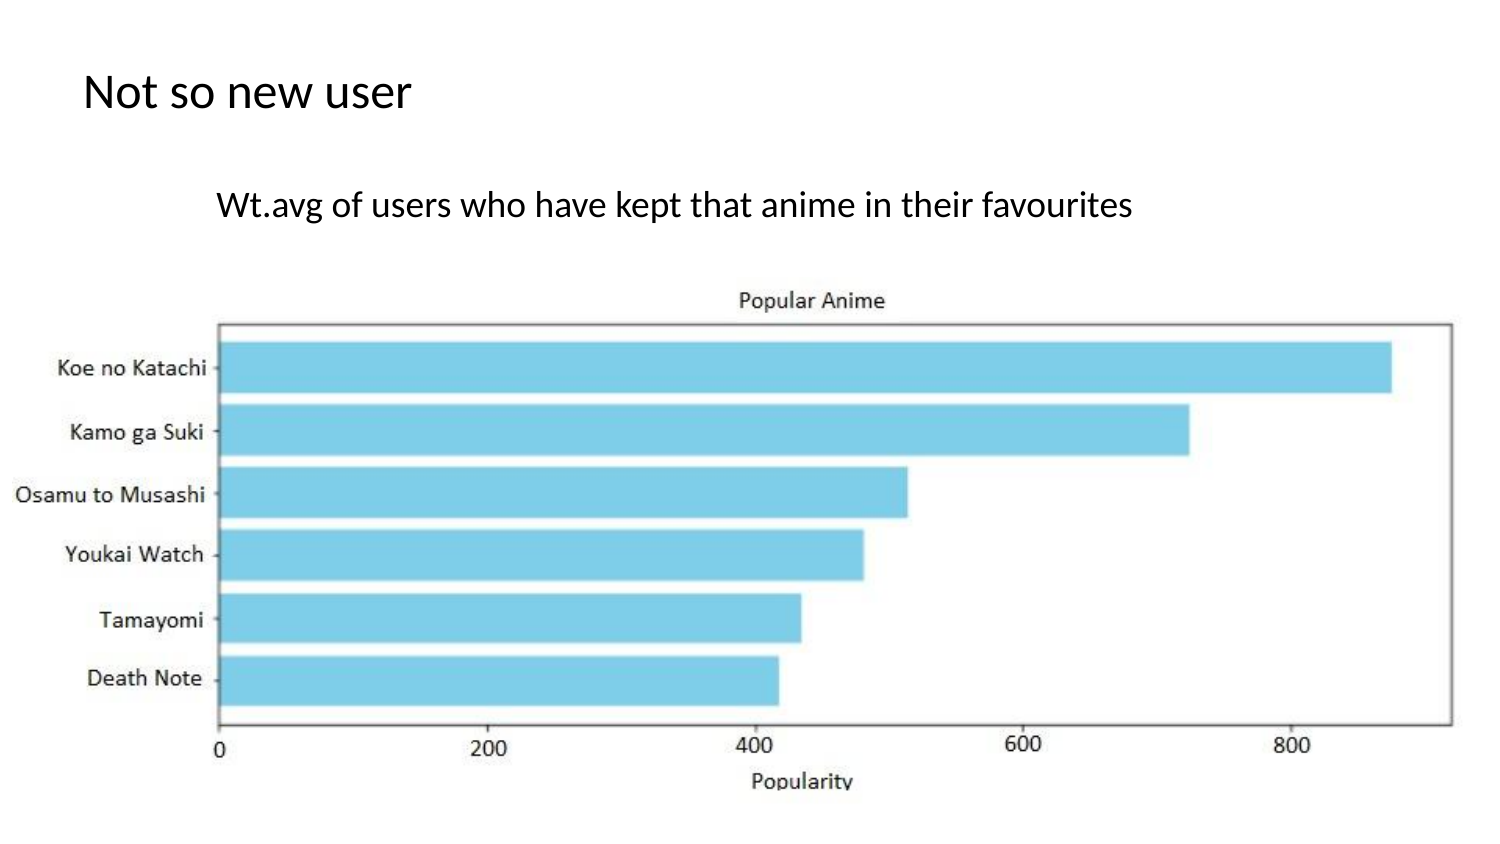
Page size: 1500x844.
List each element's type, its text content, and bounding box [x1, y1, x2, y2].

text_box Not so new user [68, 51, 432, 127]
picture [12, 277, 1500, 822]
text_box Wt.avg of users who have kept that anime in their favourites [201, 172, 1156, 233]
